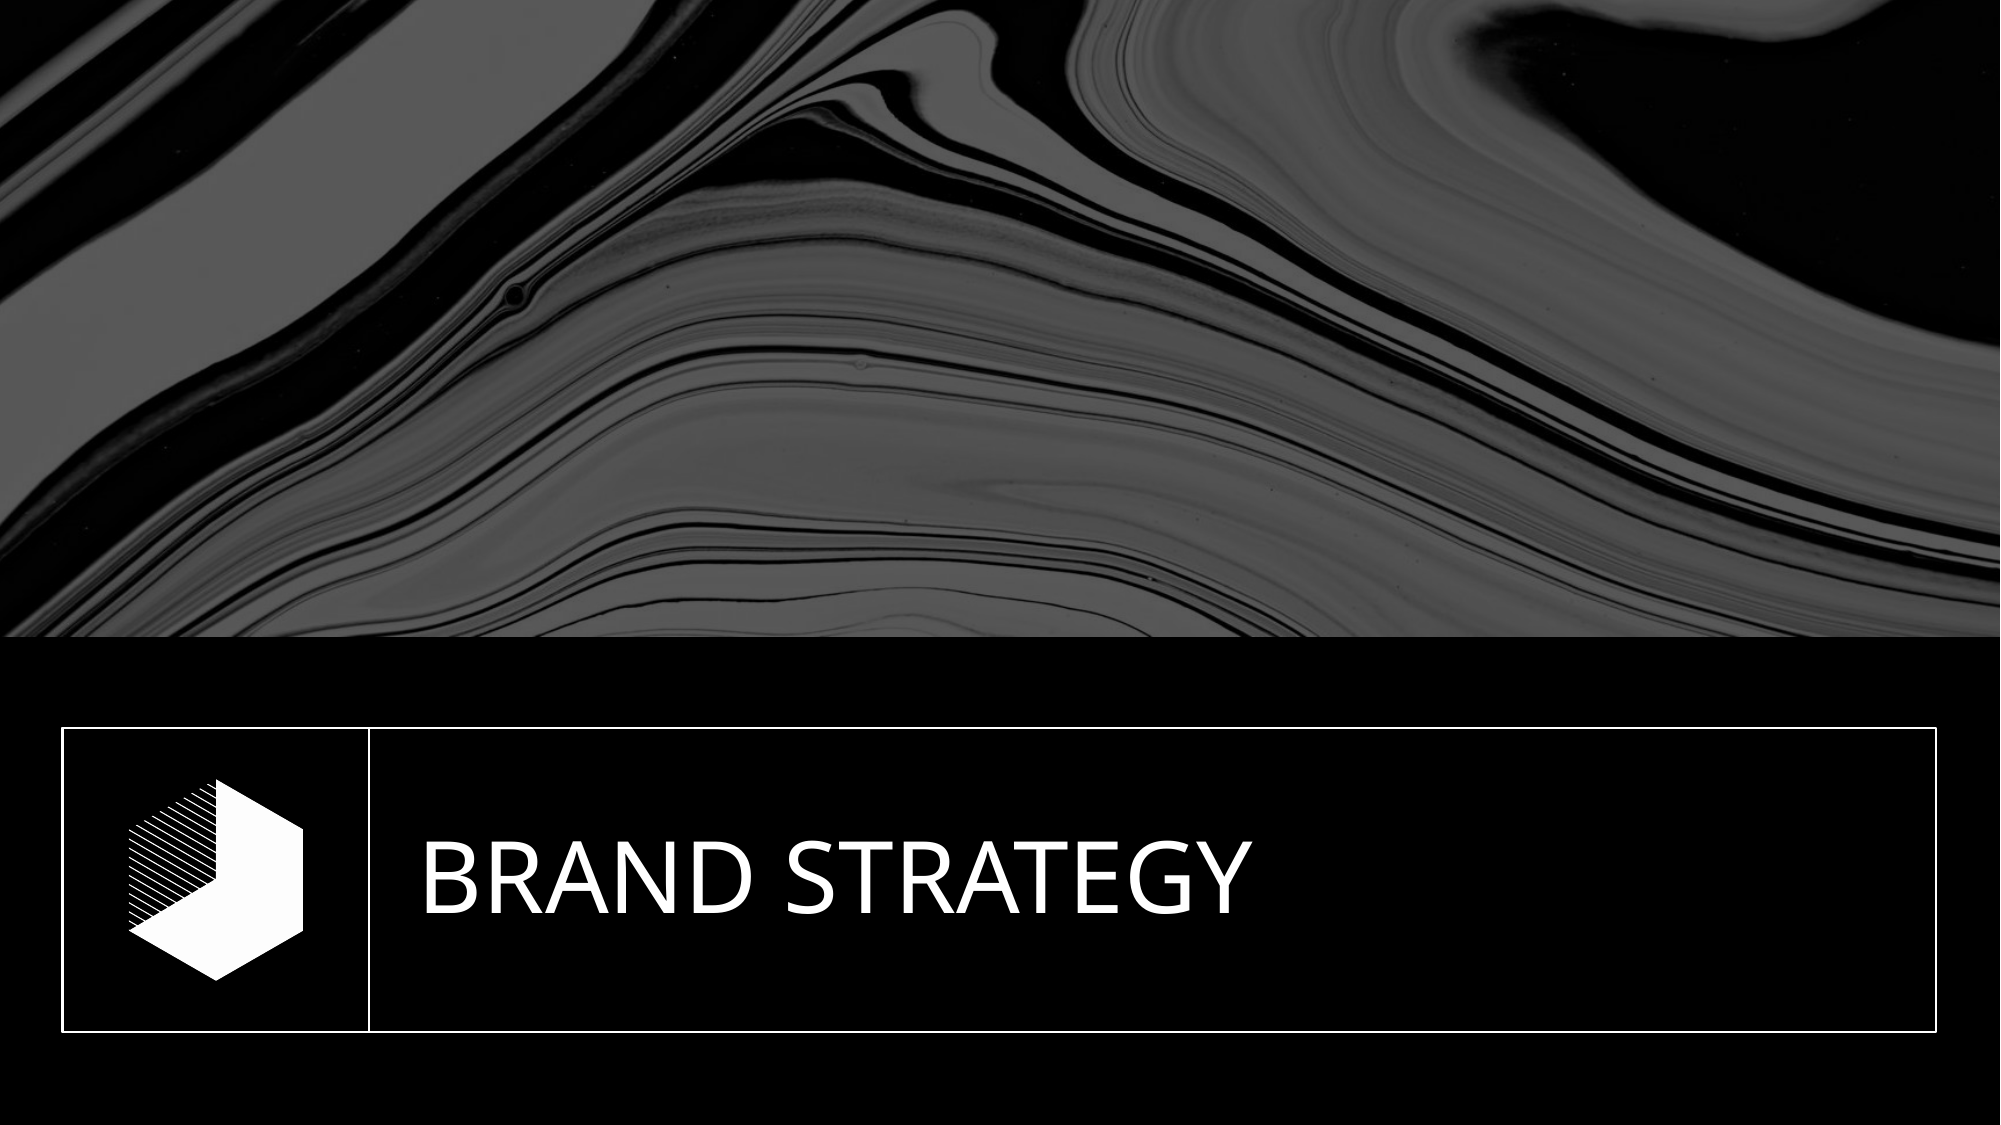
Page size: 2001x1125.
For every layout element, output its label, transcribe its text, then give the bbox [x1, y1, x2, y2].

picture [128, 779, 303, 981]
title brand strategy [402, 746, 1918, 1016]
picture [0, 0, 2000, 637]
